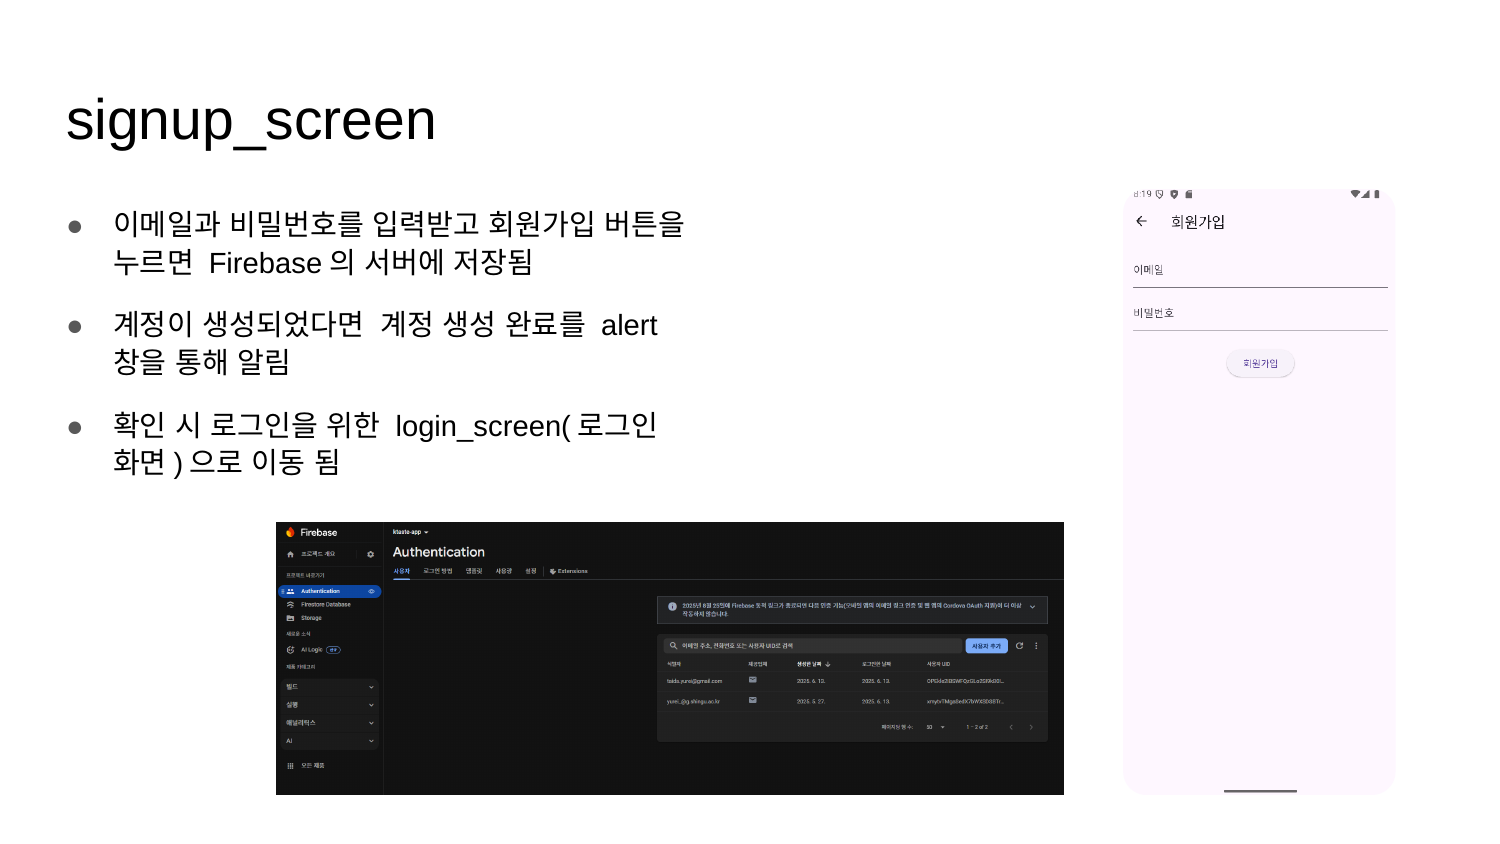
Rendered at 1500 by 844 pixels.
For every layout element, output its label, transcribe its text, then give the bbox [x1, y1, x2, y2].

title signup_screen [51, 72, 1449, 167]
list 이메일과 비밀번호를 입력받고 회원가입 버튼을 누르면 Firebase의 서버에 저장됨 계정이 생성되었다면 계정 생성 완료를 alert창을 통해 알림 확인 시 로그인을 위한 login_screen(로그인 화면)으로 이동 됨 [51, 189, 708, 750]
picture [275, 521, 1064, 796]
picture [1122, 188, 1396, 796]
